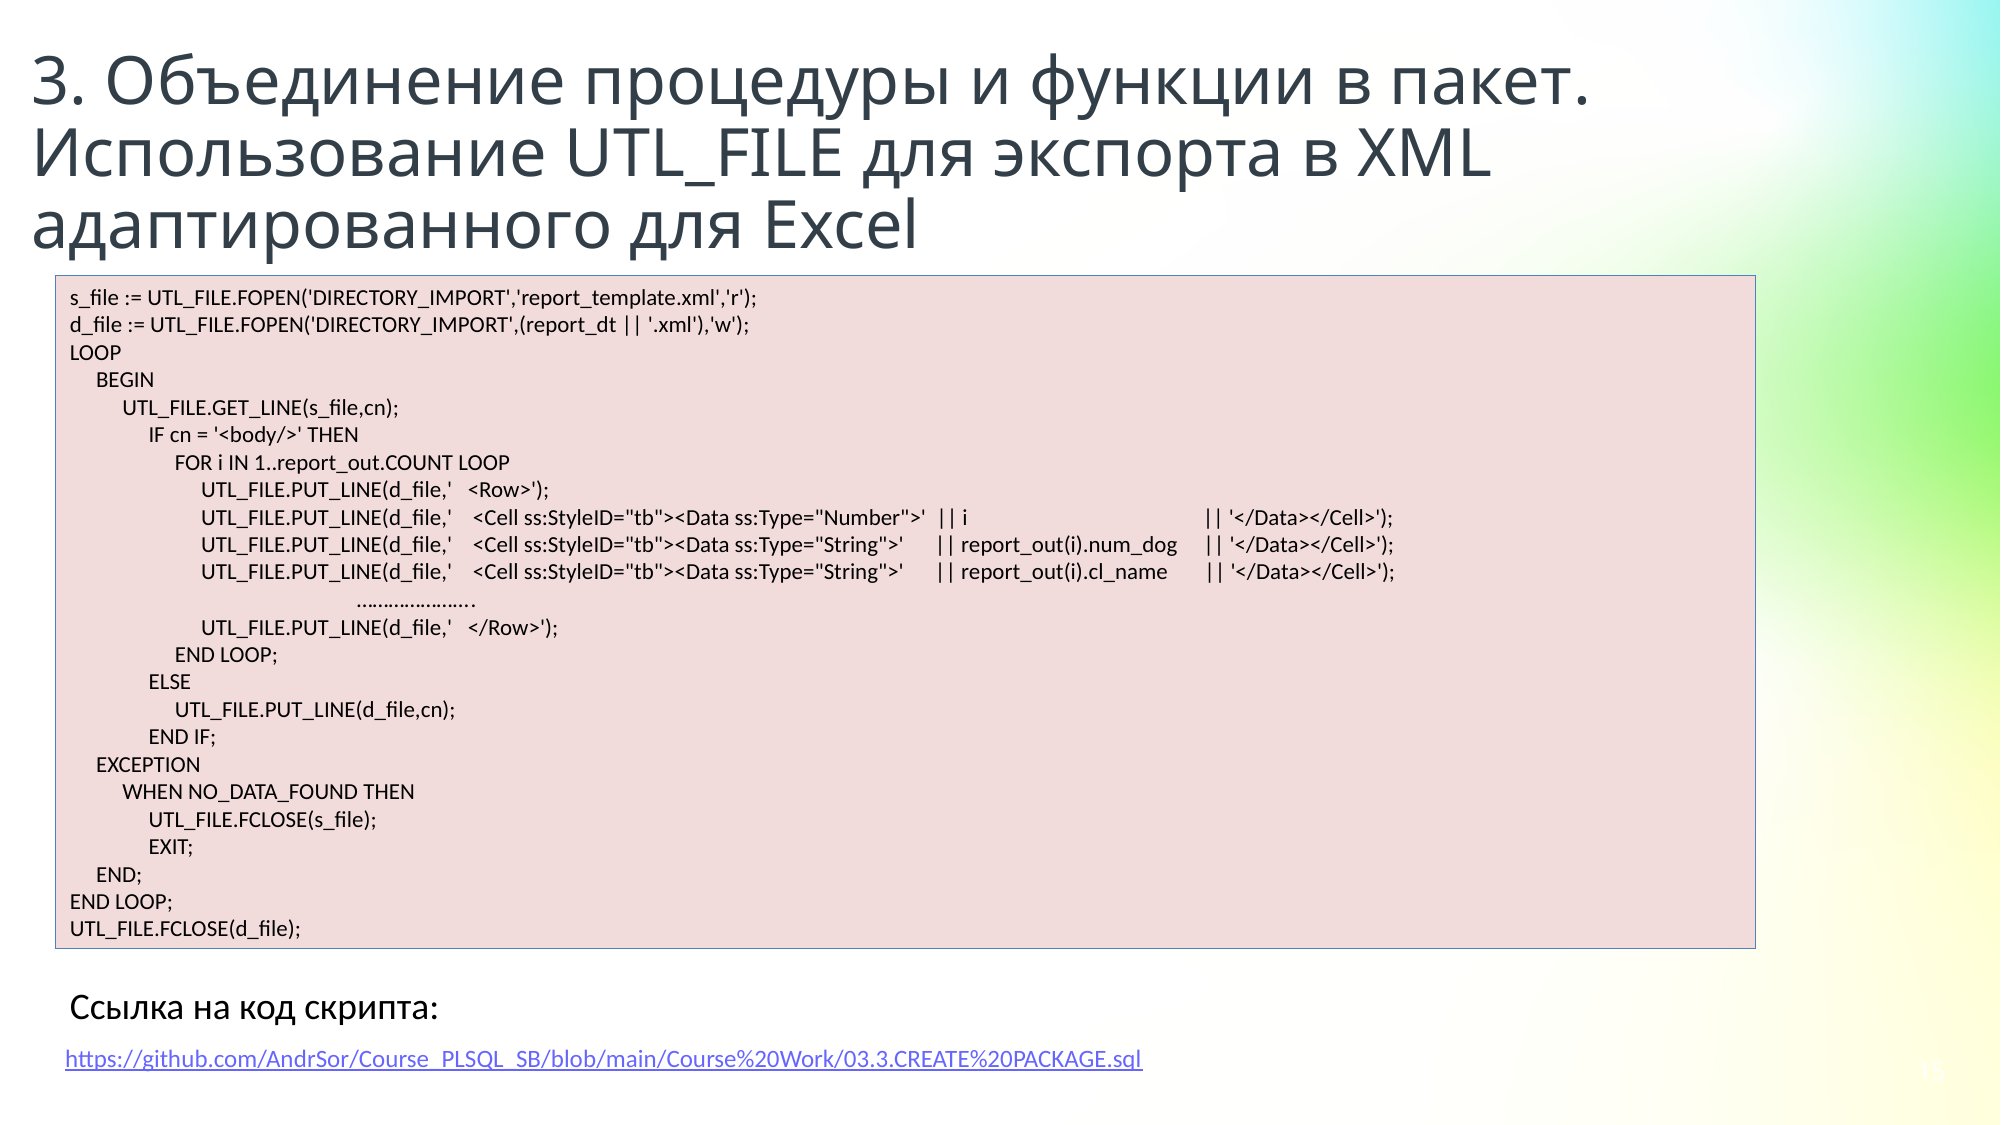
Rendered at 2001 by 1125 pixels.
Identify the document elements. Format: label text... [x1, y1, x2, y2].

text_box Ссылка на код скрипта: [55, 974, 811, 1035]
text_box [964, 100, 1969, 184]
text_box 3. Объединение процедуры и функции в пакет. Использование UTL_FILE для экспорта в XML адаптированного для Excel [31, 46, 1969, 270]
text_box s_file := UTL_FILE.FOPEN('DIRECTORY_IMPORT','report_template.xml','r'); d_file := UTL_FILE.FOPEN('DIRECTORY_IMPORT',(report_dt || '.xml'),'w'); LOOP BEGIN UTL_FILE.GET_LINE(s_file,cn); IF cn = '<body/>' THEN FOR i IN 1..report_out.COUNT LOOP UTL_FILE.PUT_LINE(d_file,' <Row>'); UTL_FILE.PUT_LINE(d_file,' <Cell ss:StyleID="tb"><Data ss:Type="Number">' || i || '</Data></Cell>'); UTL_FILE.PUT_LINE(d_file,' <Cell ss:StyleID="tb"><Data ss:Type="String">' || report_out(i).num_dog || '</Data></Cell>'); UTL_FILE.PUT_LINE(d_file,' <Cell ss:StyleID="tb"><Data ss:Type="String">' || report_out(i).cl_name || '</Data></Cell>'); …………………. UTL_FILE.PUT_LINE(d_file,' </Row>'); END LOOP; ELSE UTL_FILE.PUT_LINE(d_file,cn); END IF; EXCEPTION WHEN NO_DATA_FOUND THEN UTL_FILE.FCLOSE(s_file); EXIT; END; END LOOP; UTL_FILE.FCLOSE(d_file); [55, 275, 1756, 949]
text_box https://github.com/AndrSor/Course_PLSQL_SB/blob/main/Course%20Work/03.3.CREATE%20PACKAGE.sql [50, 1035, 1799, 1080]
picture [978, 0, 2000, 1124]
